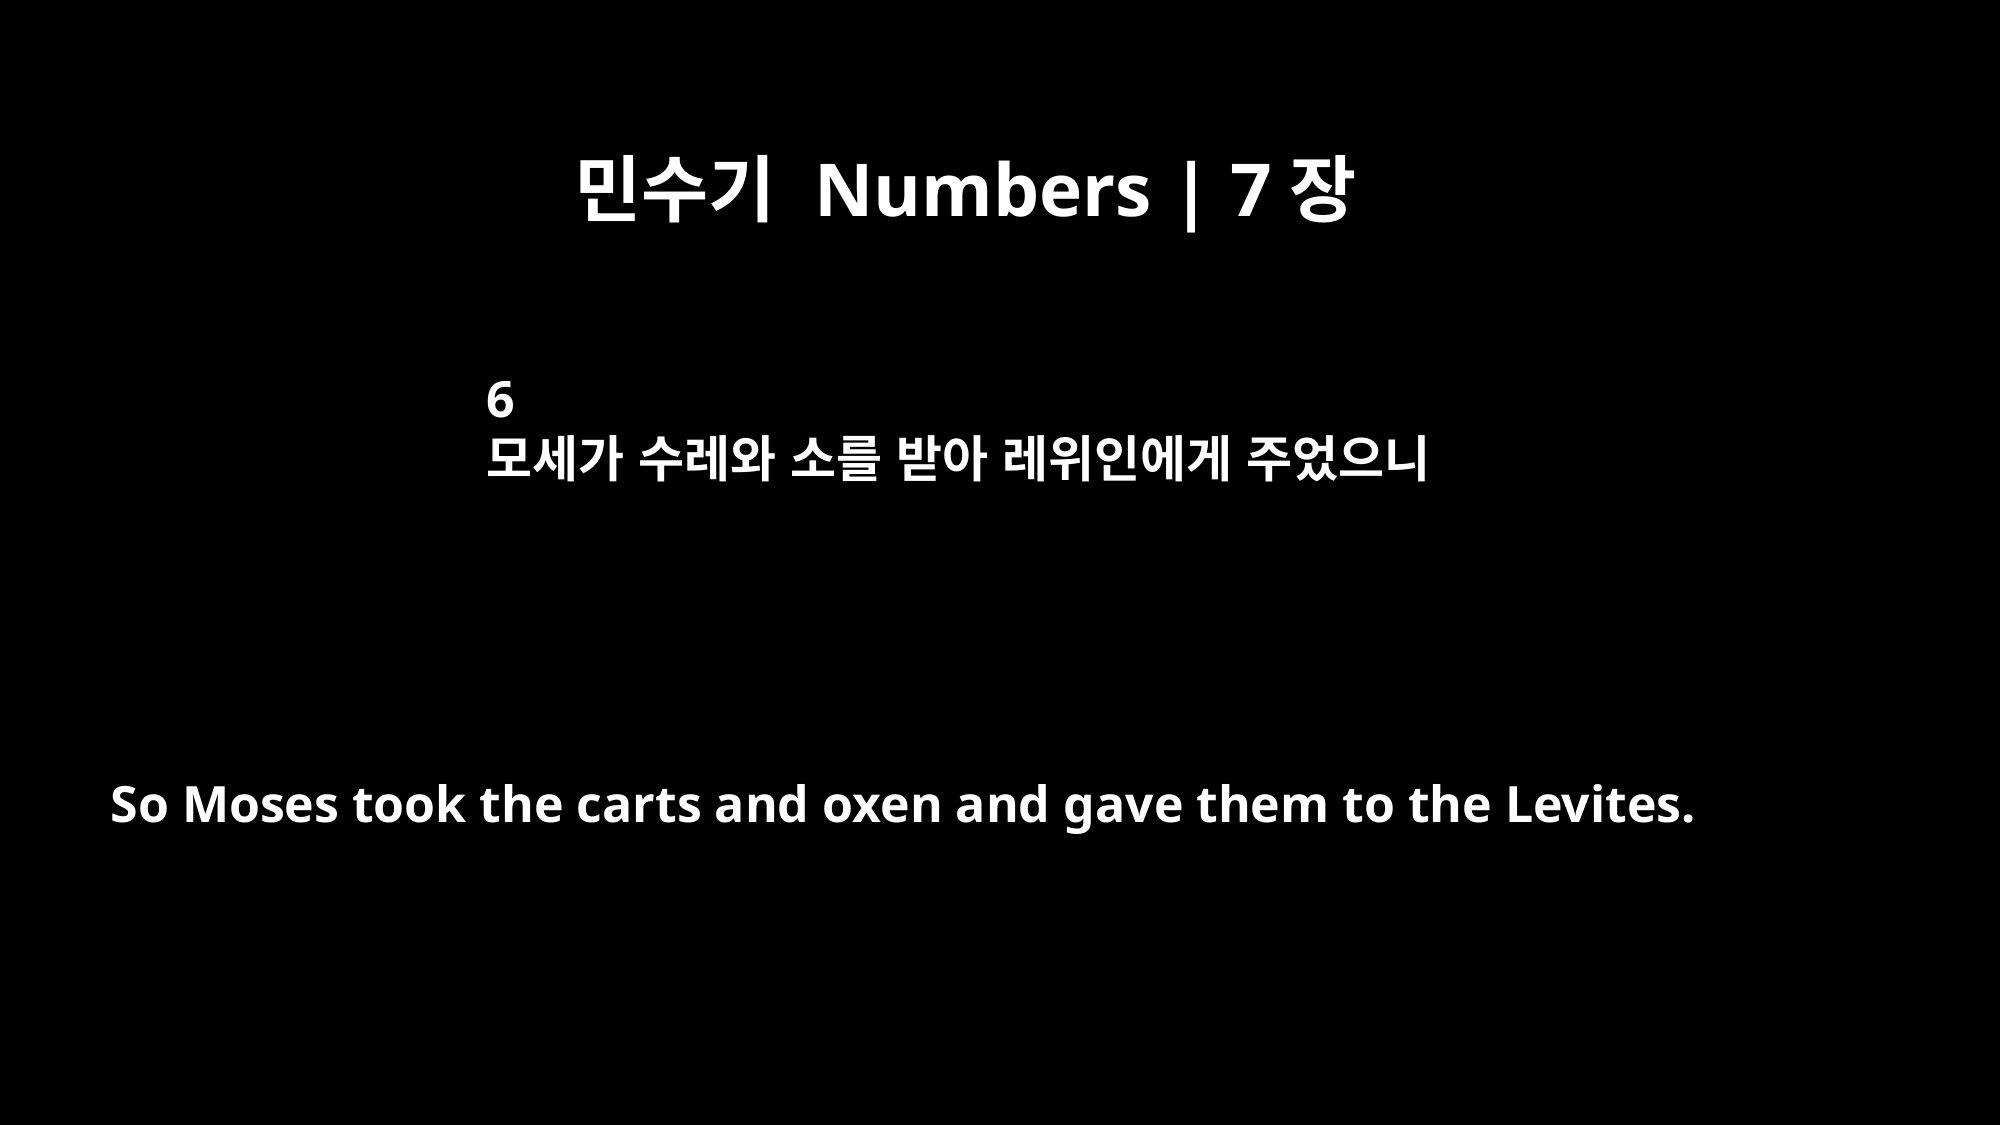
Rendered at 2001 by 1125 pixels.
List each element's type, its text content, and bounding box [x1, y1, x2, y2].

text_box So Moses took the carts and oxen and gave them to the Levites. [95, 764, 1712, 840]
text_box 6 모세가 수레와 소를 받아 레위인에게 주었으니 [471, 359, 1446, 495]
text_box 민수기 Numbers | 7장 [559, 136, 1373, 239]
